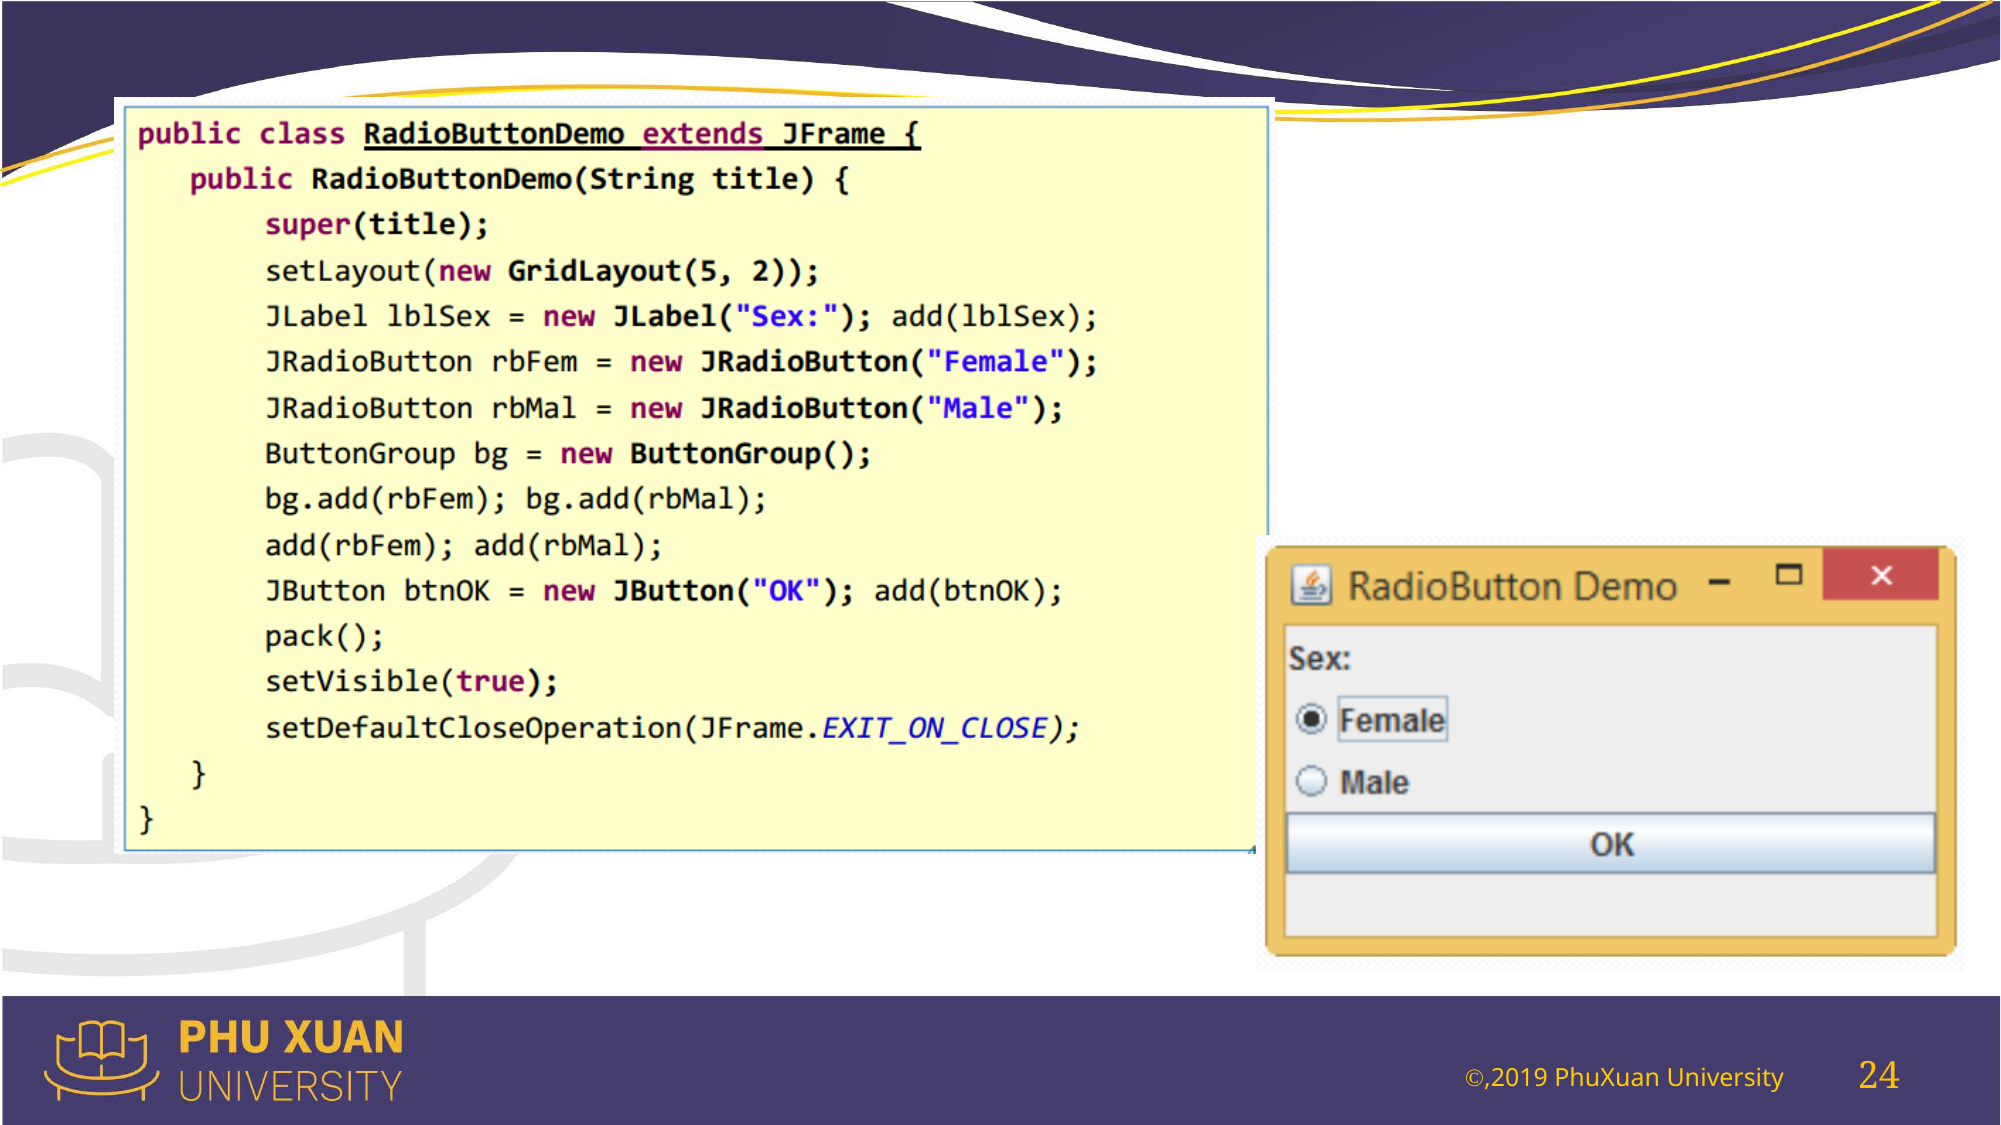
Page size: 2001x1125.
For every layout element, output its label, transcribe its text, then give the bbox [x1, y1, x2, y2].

picture [0, 0, 2001, 1125]
slide_number 24 [1733, 1042, 1900, 1103]
